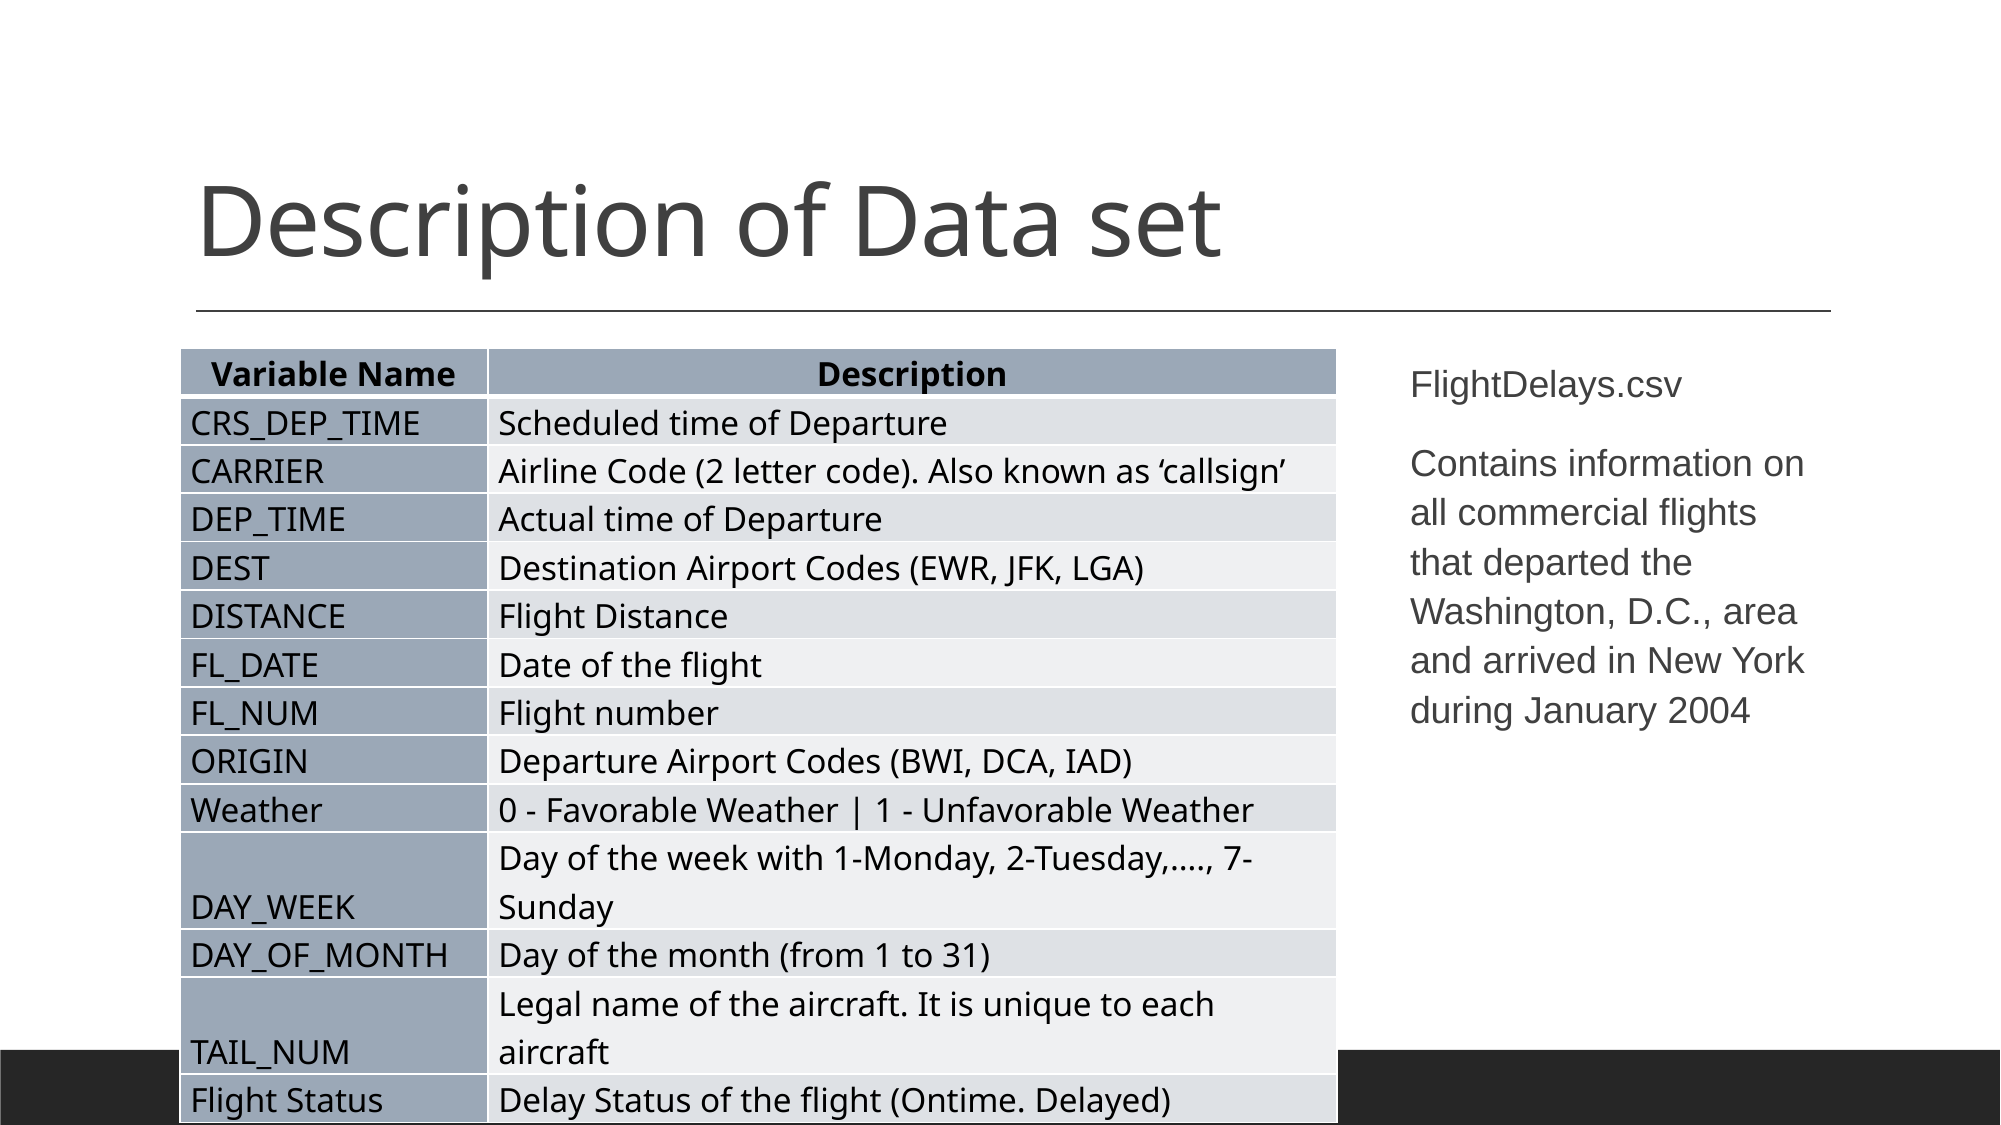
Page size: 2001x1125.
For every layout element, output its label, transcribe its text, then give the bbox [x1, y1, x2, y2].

table_header Variable Name [181, 349, 487, 394]
table_cell 0 - Favorable Weather | 1 - Unfavorable Weather [489, 785, 1336, 831]
table_cell DAY_WEEK [181, 833, 487, 928]
table_cell FL_NUM [181, 688, 487, 734]
table_cell Scheduled time of Departure [489, 399, 1336, 444]
table_cell Delay Status of the flight (Ontime. Delayed) [489, 1075, 1336, 1122]
table_cell Flight number [489, 688, 1336, 734]
table_cell Weather [181, 785, 487, 831]
table_cell DEP_TIME [181, 494, 487, 541]
table_cell Date of the flight [489, 639, 1336, 686]
list FlightDelays.csv Contains information on all commercial flights that departed the Washington, D.C., area and arrived in New York during January 2004 [1410, 347, 1830, 963]
table_cell DAY_OF_MONTH [181, 930, 487, 976]
table_cell Actual time of Departure [489, 494, 1336, 541]
table_cell Day of the week with 1-Monday, 2-Tuesday,…., 7-Sunday [489, 833, 1336, 928]
table_cell TAIL_NUM [181, 978, 487, 1073]
table_cell Departure Airport Codes (BWI, DCA, IAD) [489, 736, 1336, 783]
table_cell Flight Status [181, 1075, 487, 1122]
table_cell DEST [181, 542, 487, 589]
table_header Description [489, 349, 1336, 394]
title Description of Data set [180, 47, 1830, 285]
table_cell CARRIER [181, 446, 487, 492]
table_cell DISTANCE [181, 591, 487, 638]
table_cell Destination Airport Codes (EWR, JFK, LGA) [489, 542, 1336, 589]
table_cell Legal name of the aircraft. It is unique to each aircraft [489, 978, 1336, 1073]
table_cell Day of the month (from 1 to 31) [489, 930, 1336, 976]
table_cell ORIGIN [181, 736, 487, 783]
table_cell Airline Code (2 letter code). Also known as ‘callsign’ [489, 446, 1336, 492]
table_cell CRS_DEP_TIME [181, 399, 487, 444]
table_cell Flight Distance [489, 591, 1336, 638]
table_cell FL_DATE [181, 639, 487, 686]
